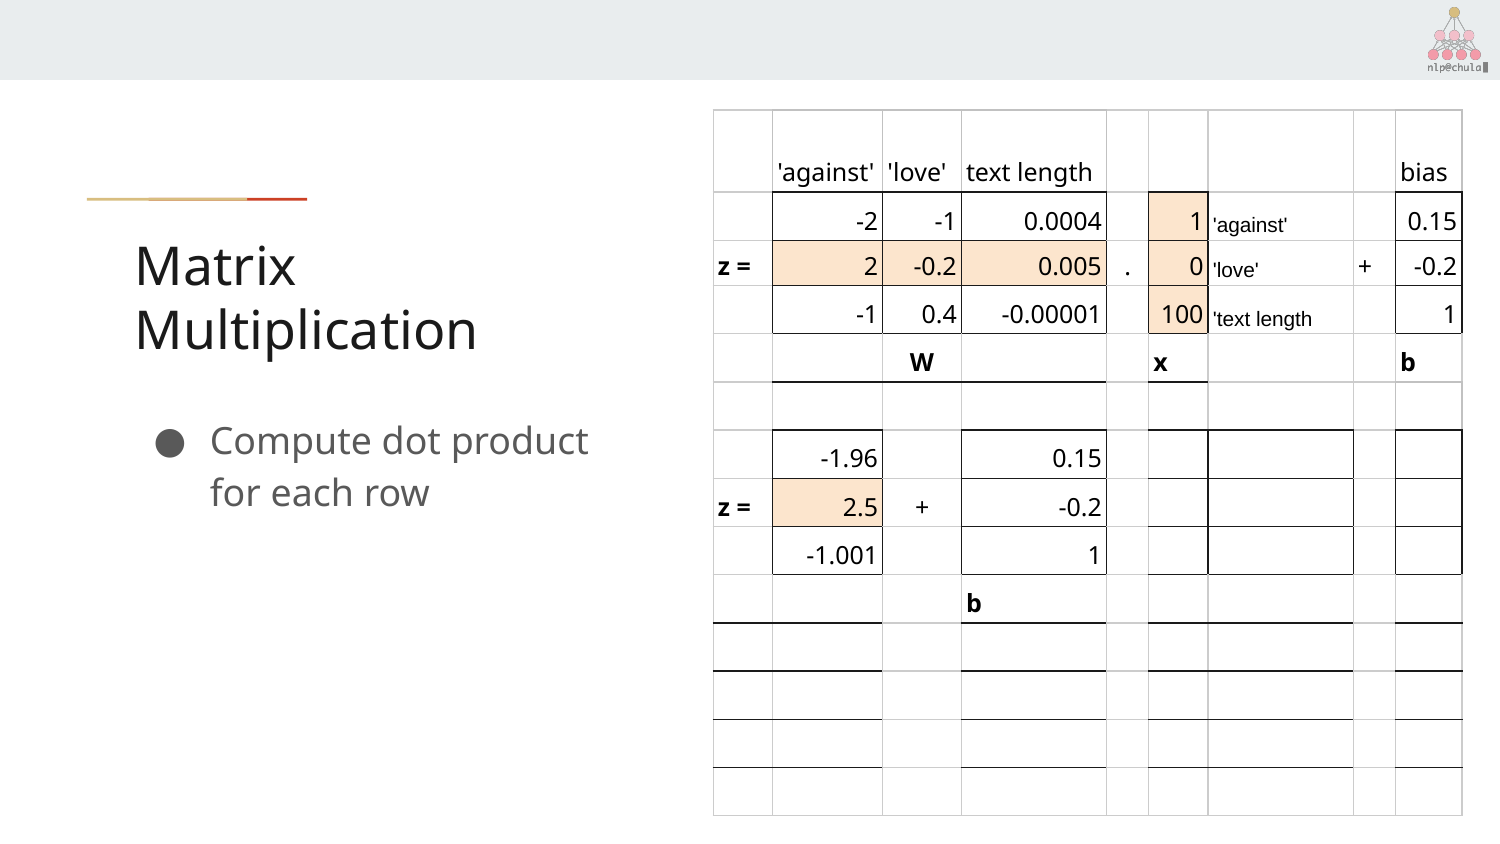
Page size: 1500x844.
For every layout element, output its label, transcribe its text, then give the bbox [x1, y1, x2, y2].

table_cell b [962, 575, 1106, 622]
table_cell [1396, 479, 1461, 526]
table_cell -2 [773, 193, 882, 240]
table_cell -1 [883, 193, 961, 240]
table_cell [1107, 624, 1148, 670]
table_cell [714, 768, 772, 815]
table_cell [962, 624, 1106, 670]
table_cell [1149, 383, 1207, 429]
title Matrix Multiplication [119, 216, 662, 376]
table_header [1354, 111, 1395, 191]
table_cell [962, 383, 1106, 429]
table_cell [1209, 431, 1353, 478]
table_cell [1354, 624, 1395, 670]
table_cell [714, 720, 772, 767]
table_cell [1107, 286, 1148, 333]
table_cell [1354, 383, 1395, 429]
table_cell [1149, 768, 1207, 815]
table_cell [714, 672, 772, 719]
table_cell z = [714, 479, 772, 526]
table_cell [1354, 575, 1395, 622]
table_header [1149, 111, 1207, 191]
table_cell [1396, 624, 1461, 670]
table_cell -1 [773, 286, 882, 333]
table_cell -1.96 [773, 431, 882, 478]
table_cell [714, 193, 772, 240]
table_cell 2 [773, 241, 882, 285]
table_cell [1149, 672, 1207, 719]
table_cell [1107, 431, 1148, 478]
table_cell [1209, 768, 1353, 815]
table_cell [883, 720, 961, 767]
table_cell 'text length [1209, 286, 1353, 333]
table_cell 0 [1149, 241, 1207, 285]
table_cell 'love' [1209, 241, 1353, 285]
table_cell [1107, 383, 1148, 429]
table_cell 0.15 [1396, 193, 1461, 240]
table_header [714, 111, 772, 191]
picture [1428, 7, 1488, 73]
table_cell [1396, 431, 1461, 478]
table_cell [883, 624, 961, 670]
table_cell [773, 575, 882, 622]
table_header bias [1396, 111, 1461, 191]
table_cell [1149, 431, 1207, 478]
table_cell 100 [1149, 286, 1207, 333]
table_cell 1 [1149, 193, 1207, 240]
table_cell [1354, 334, 1395, 381]
table_cell [1396, 768, 1461, 815]
table_cell [1107, 672, 1148, 719]
table_cell [883, 768, 961, 815]
table_cell [1354, 431, 1395, 478]
table_cell [1149, 624, 1207, 670]
table_cell [714, 431, 772, 478]
table_header 'love' [883, 111, 961, 191]
table_cell [1107, 527, 1148, 574]
table_cell -0.2 [962, 479, 1106, 526]
table_header 'against' [773, 111, 882, 191]
table_cell [714, 383, 772, 429]
table_cell + [1354, 241, 1395, 285]
table_cell [883, 672, 961, 719]
table_cell b [1396, 334, 1461, 381]
table_cell [1107, 334, 1148, 381]
table_cell [1396, 383, 1461, 429]
table_cell [773, 720, 882, 767]
table_cell [962, 720, 1106, 767]
table_cell [714, 527, 772, 574]
table_cell . [1107, 241, 1148, 285]
table_cell [1209, 383, 1353, 429]
table_cell 'against' [1209, 193, 1353, 240]
table_cell [773, 624, 882, 670]
table_cell [1209, 575, 1353, 622]
table_header [1107, 111, 1148, 191]
table_cell [883, 527, 961, 574]
table_cell [1209, 527, 1353, 574]
table_cell [773, 334, 882, 381]
table_cell 1 [962, 527, 1106, 574]
table_cell [1354, 768, 1395, 815]
table_cell z = [714, 241, 772, 285]
table_cell [1209, 720, 1353, 767]
table_cell [1354, 479, 1395, 526]
table_cell -1.001 [773, 527, 882, 574]
table_cell [1107, 479, 1148, 526]
table_cell x [1149, 334, 1207, 381]
table_cell [773, 768, 882, 815]
table_cell [1354, 286, 1395, 333]
table_cell [962, 768, 1106, 815]
table_cell [1209, 479, 1353, 526]
table_cell -0.2 [1396, 241, 1461, 285]
table_cell [883, 575, 961, 622]
table_cell [1354, 672, 1395, 719]
table_cell [714, 334, 772, 381]
table_cell [1107, 768, 1148, 815]
table_cell [773, 672, 882, 719]
table_cell 0.005 [962, 241, 1106, 285]
table_cell [1149, 720, 1207, 767]
table_cell [714, 286, 772, 333]
table_cell [883, 431, 961, 478]
table_cell [1149, 479, 1207, 526]
table_cell [883, 383, 961, 429]
table_cell [714, 575, 772, 622]
table_cell 0.0004 [962, 193, 1106, 240]
table_cell 2.5 [773, 479, 882, 526]
table_cell [962, 672, 1106, 719]
table_cell [1209, 672, 1353, 719]
table_cell 0.15 [962, 431, 1106, 478]
table_cell [1396, 672, 1461, 719]
table_cell [1107, 720, 1148, 767]
table_cell [1107, 193, 1148, 240]
table_cell [773, 383, 882, 429]
table_cell [1396, 527, 1461, 574]
table_cell [1149, 527, 1207, 574]
table_cell 0.4 [883, 286, 961, 333]
table_cell -0.2 [883, 241, 961, 285]
table_cell [1107, 575, 1148, 622]
table_cell [1396, 720, 1461, 767]
table_cell [714, 624, 772, 670]
table_cell -0.00001 [962, 286, 1106, 333]
table_cell [1209, 334, 1353, 381]
table_cell 1 [1396, 286, 1461, 333]
table_cell W [883, 334, 961, 381]
table_cell [1396, 575, 1461, 622]
list Compute dot product for each row [119, 395, 662, 658]
table_cell [1354, 720, 1395, 767]
table_cell [1209, 624, 1353, 670]
table_header text length [962, 111, 1106, 191]
table_header [1209, 111, 1353, 191]
table_cell [1354, 193, 1395, 240]
table_cell [1149, 575, 1207, 622]
table_cell [962, 334, 1106, 381]
table_cell [1354, 527, 1395, 574]
table_cell + [883, 479, 961, 526]
